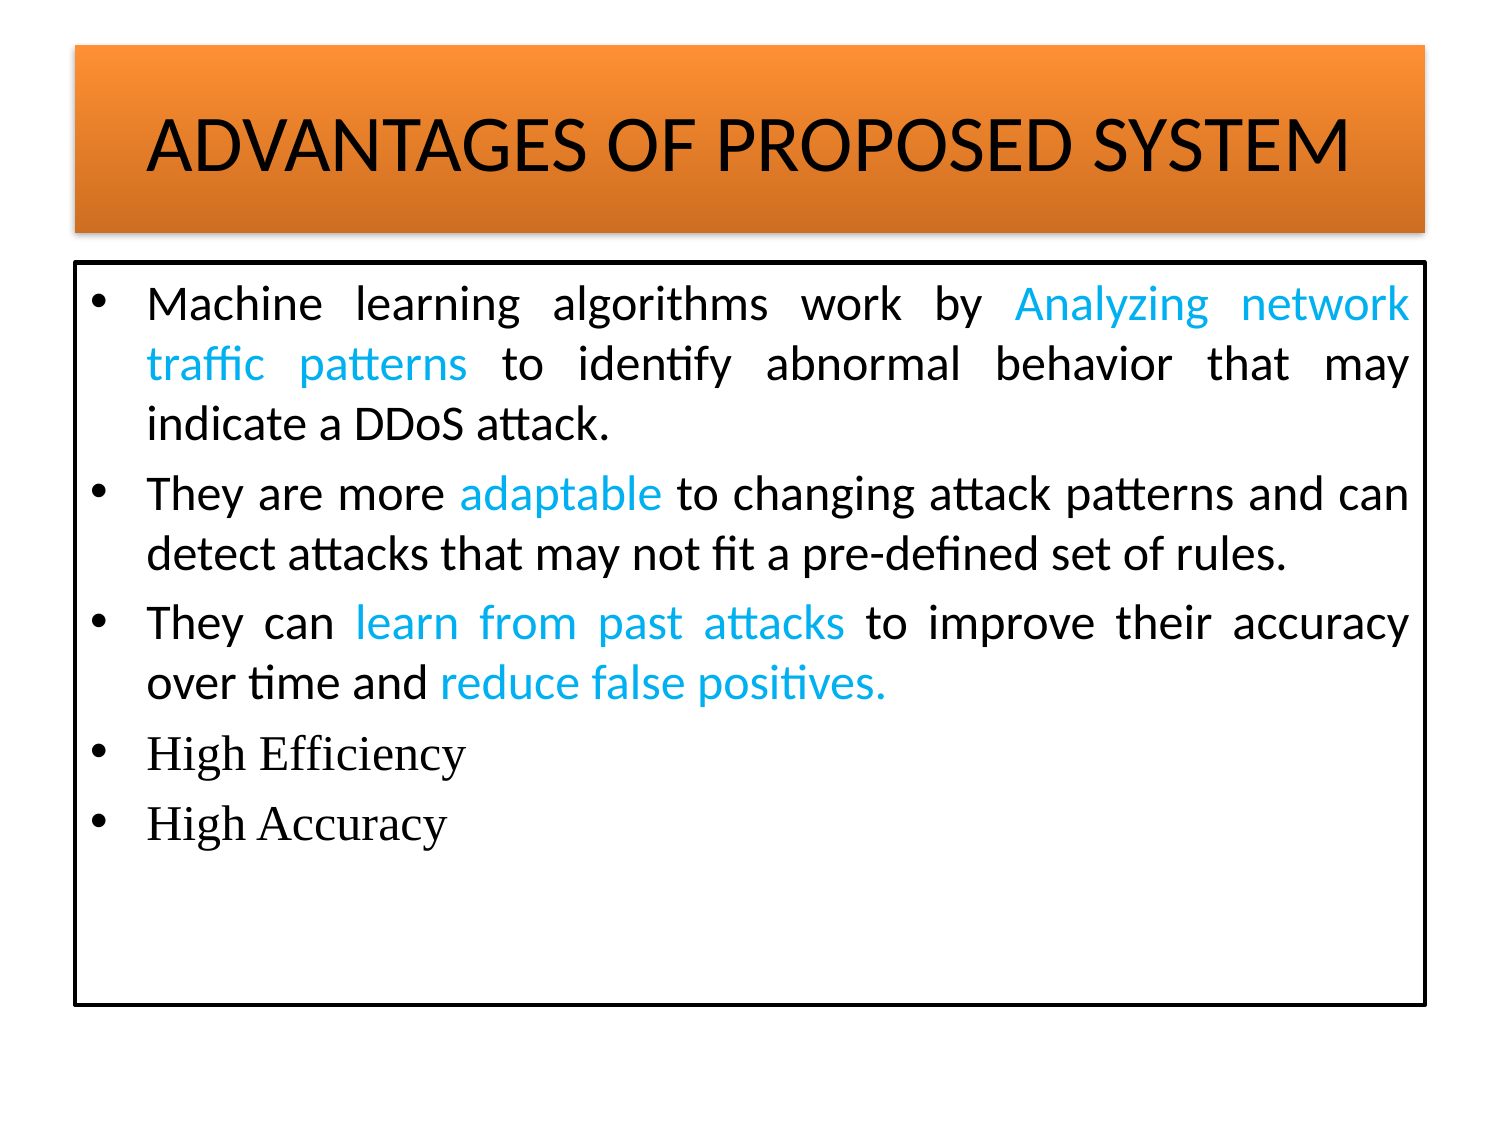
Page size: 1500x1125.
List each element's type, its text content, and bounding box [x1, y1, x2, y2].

list Machine learning algorithms work by Analyzing network traffic patterns to identify abnormal behavior that may indicate a DDoS attack. They are more adaptable to changing attack patterns and can detect attacks that may not fit a pre-defined set of rules. They can learn from past attacks to improve their accuracy over time and reduce false positives. High Efficiency High Accuracy [73, 260, 1427, 1007]
title ADVANTAGES OF PROPOSED SYSTEM [75, 45, 1425, 233]
